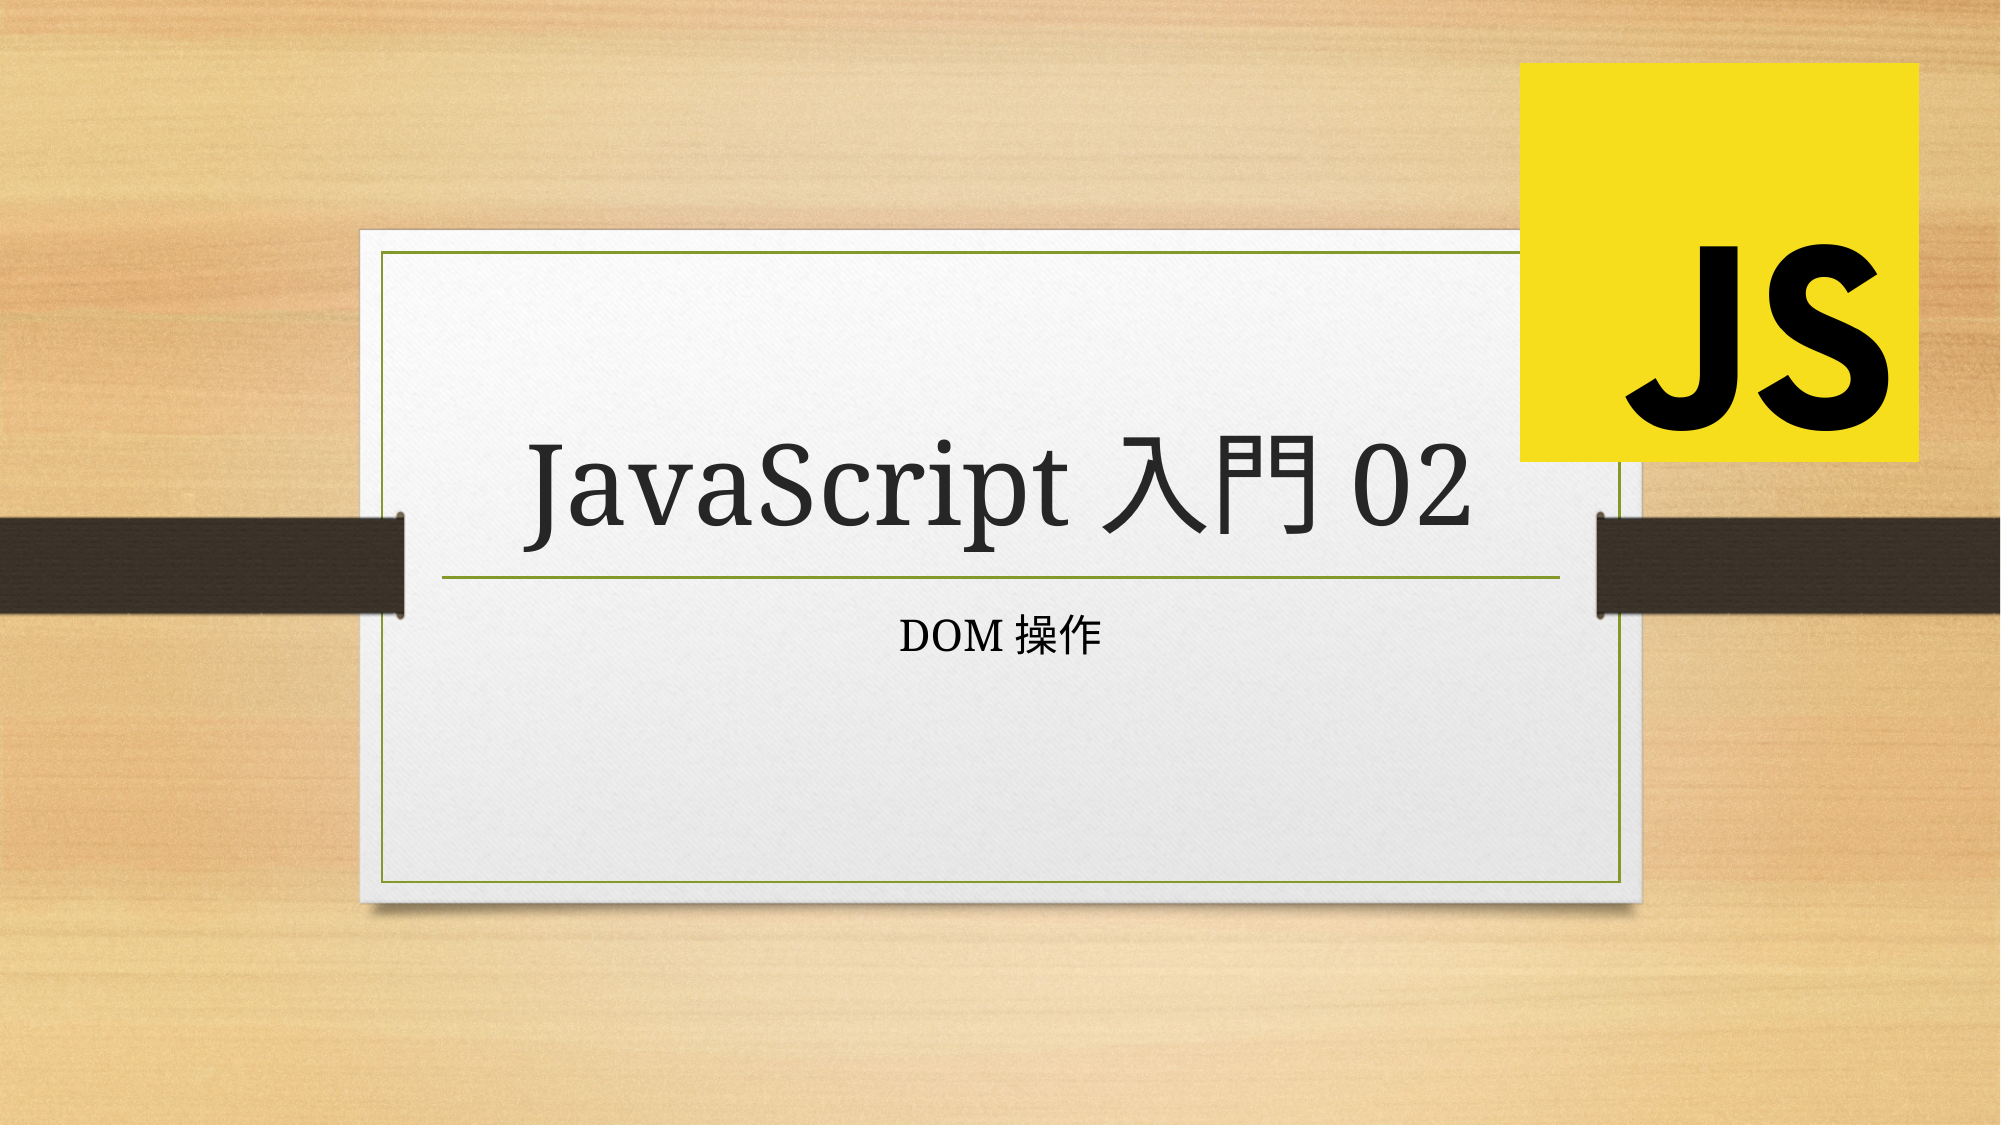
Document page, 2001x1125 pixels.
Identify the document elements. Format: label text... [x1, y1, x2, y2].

picture [0, 0, 2001, 1125]
subtitle DOM操作 [441, 600, 1560, 817]
title JavaScript入門02 [441, 306, 1560, 556]
